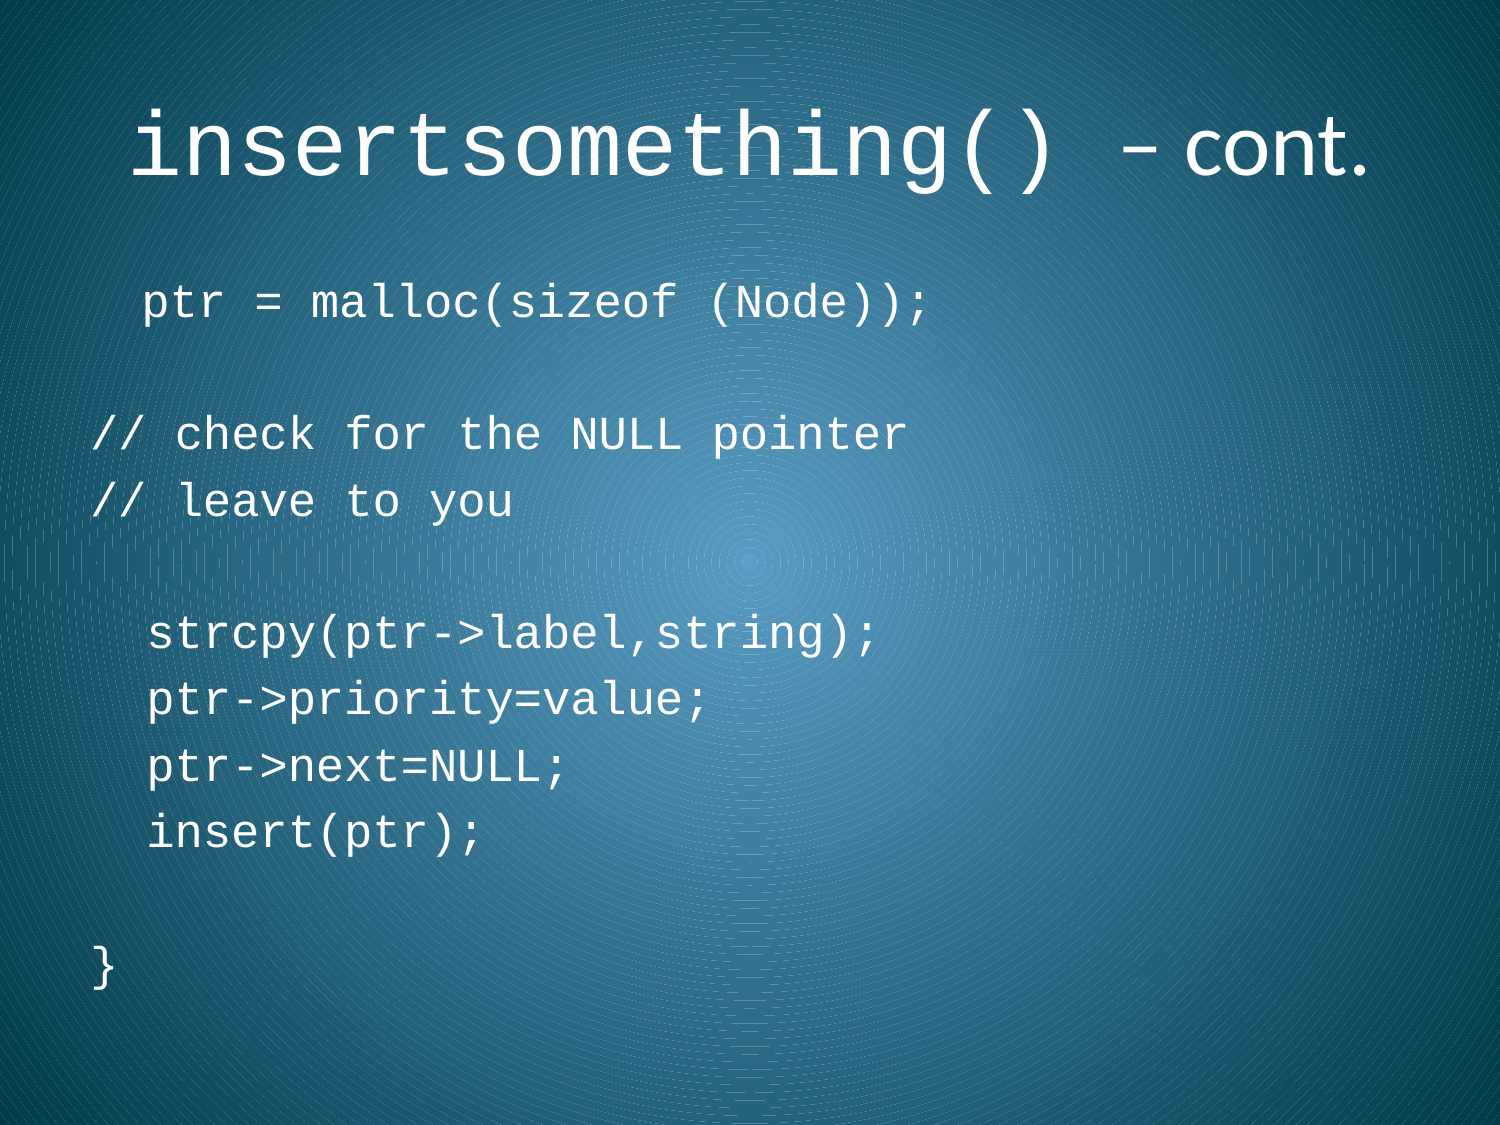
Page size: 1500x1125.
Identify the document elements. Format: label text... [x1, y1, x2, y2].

list ptr = malloc(sizeof (Node)); // check for the NULL pointer // leave to you strcpy(ptr->label,string); ptr->priority=value; ptr->next=NULL; insert(ptr); } [75, 262, 1425, 1005]
title insertsomething() – cont. [75, 45, 1425, 233]
